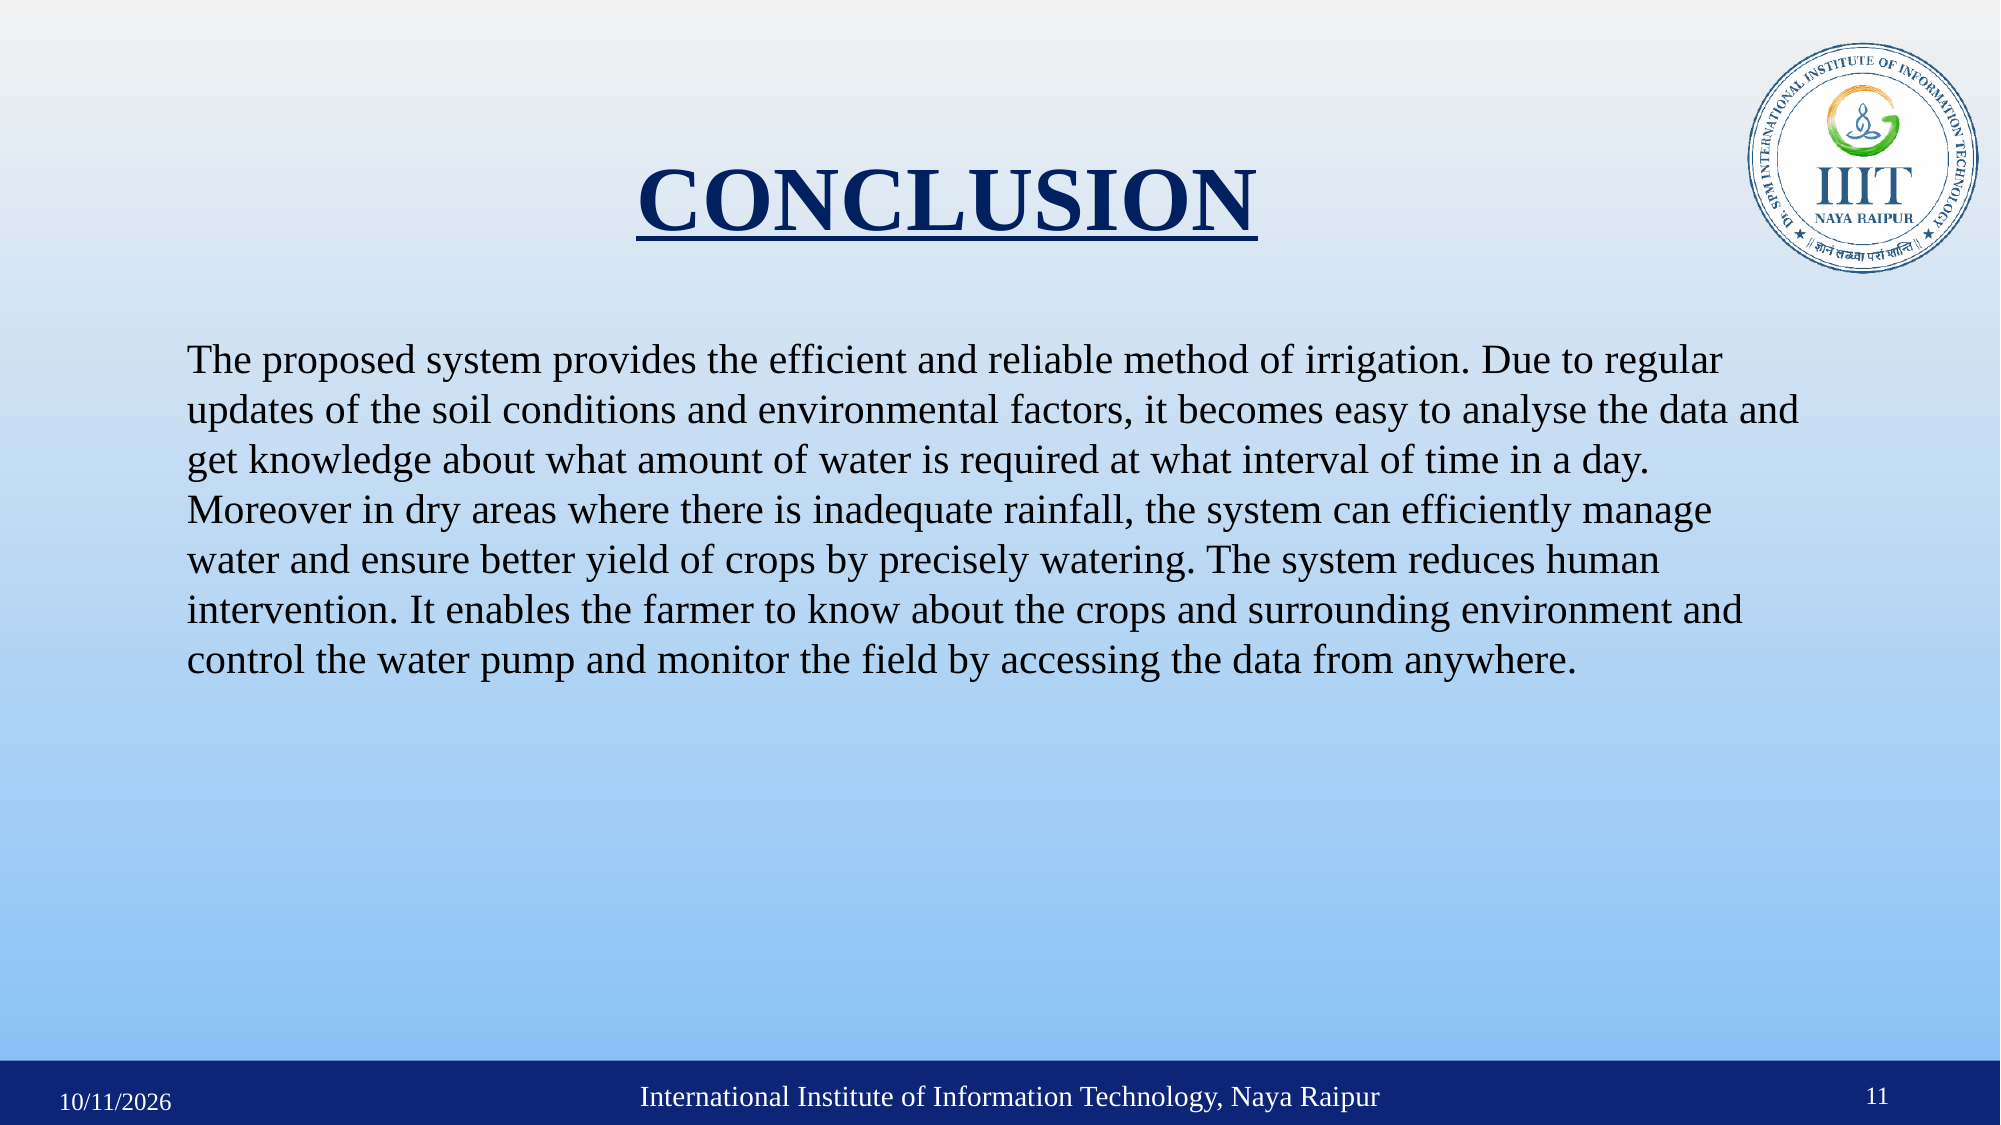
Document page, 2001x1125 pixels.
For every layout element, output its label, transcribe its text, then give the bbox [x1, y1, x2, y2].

title CONCLUSION [621, 92, 2000, 310]
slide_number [43, 1075, 407, 1125]
footer International Institute of Information Technology, Naya Raipur [469, 1065, 1552, 1125]
text_box The proposed system provides the efficient and reliable method of irrigation. Due to regular updates of the soil conditions and environmental factors, it becomes easy to analyse the data and get knowledge about what amount of water is required at what interval of time in a day. Moreover in dry areas where there is inadequate rainfall, the system can efficiently manage water and ensure better yield of crops by precisely watering. The system reduces human intervention. It enables the farmer to know about the crops and surrounding environment and control the water pump and monitor the field by accessing the data from anywhere. [172, 324, 1828, 740]
slide_number 11 [1579, 1065, 1905, 1125]
picture [1742, 37, 1983, 92]
